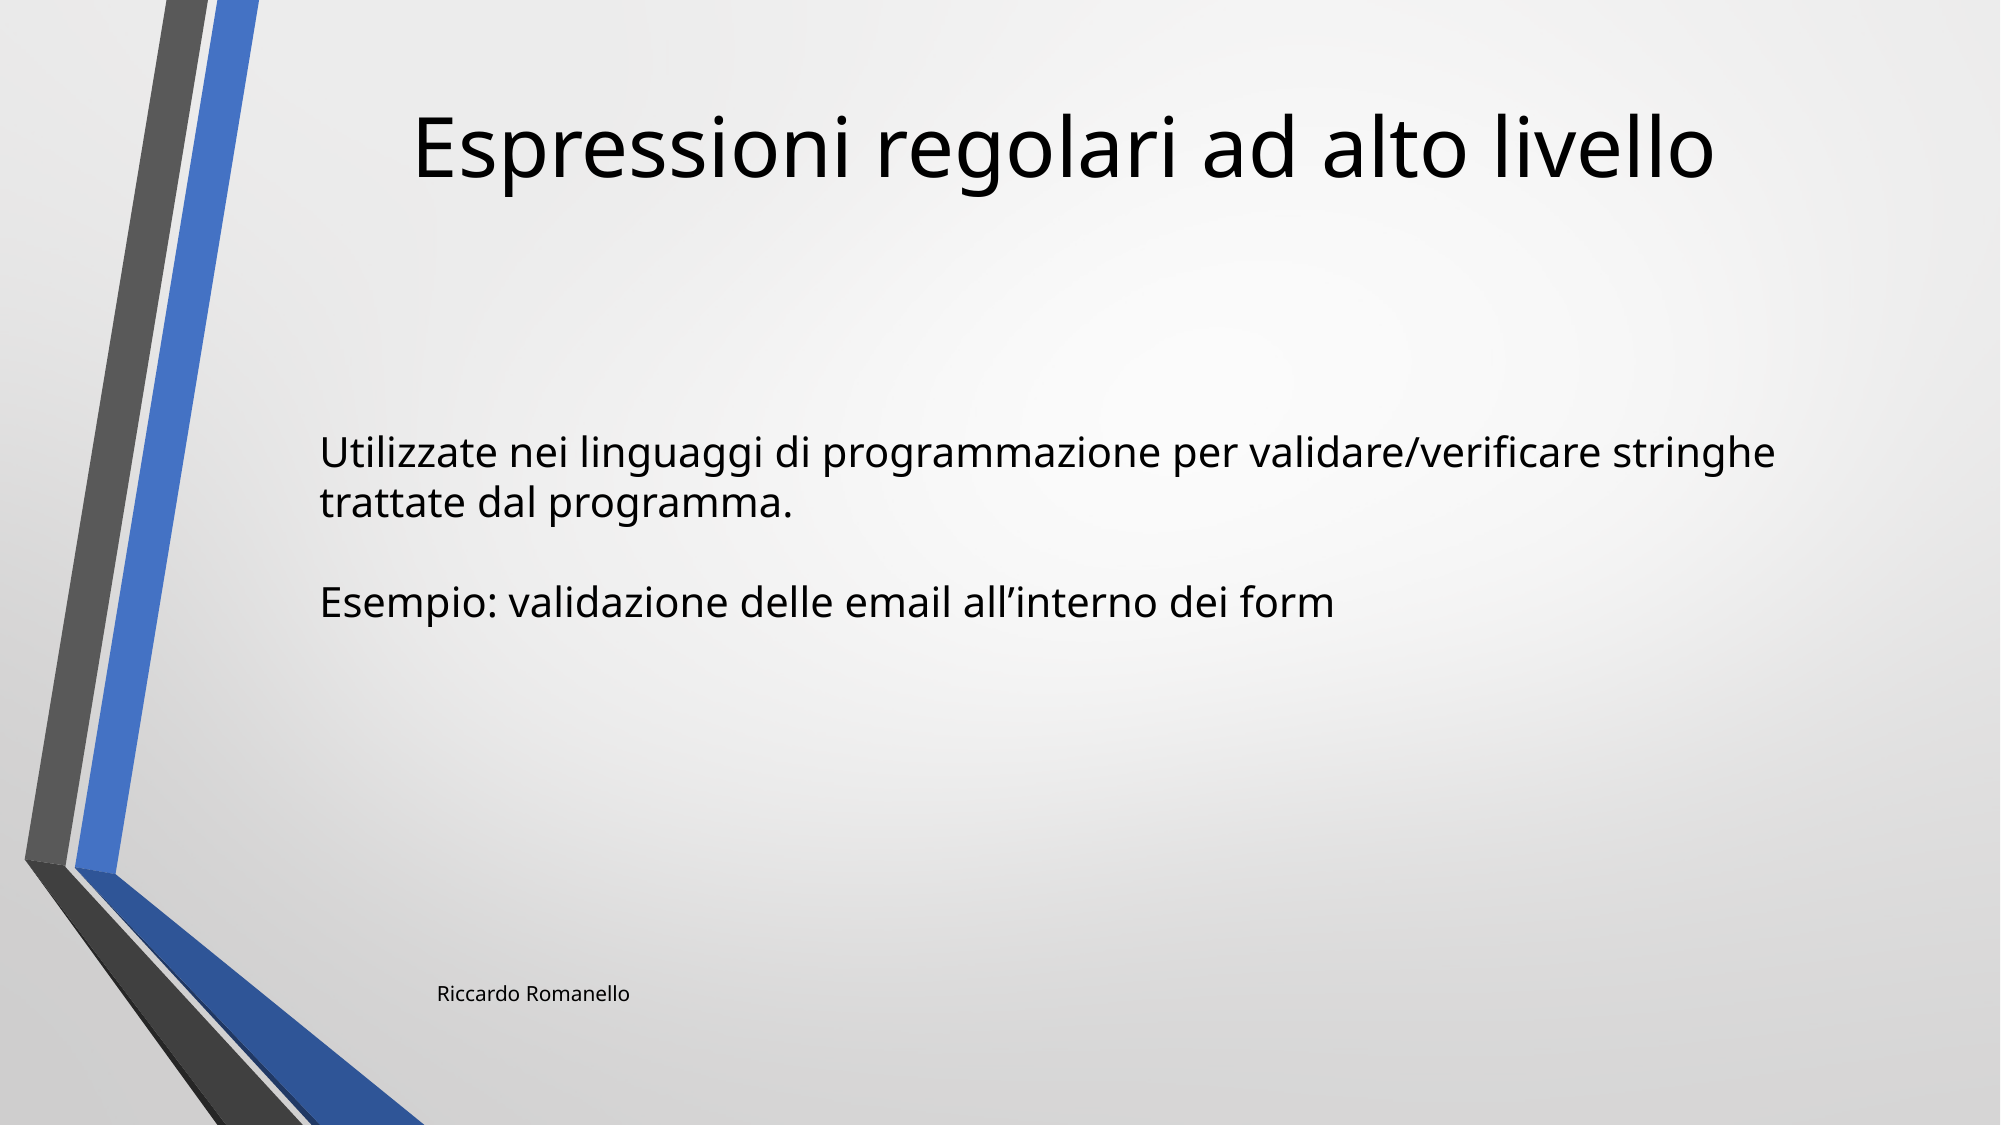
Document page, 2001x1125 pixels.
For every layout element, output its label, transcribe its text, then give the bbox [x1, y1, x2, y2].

footer Riccardo Romanello [421, 965, 1584, 1025]
title Espressioni regolari ad alto livello [243, 0, 1887, 288]
text_box Utilizzate nei linguaggi di programmazione per validare/verificare stringhe trattate dal programma. Esempio: validazione delle email all’interno dei form [304, 418, 1887, 634]
